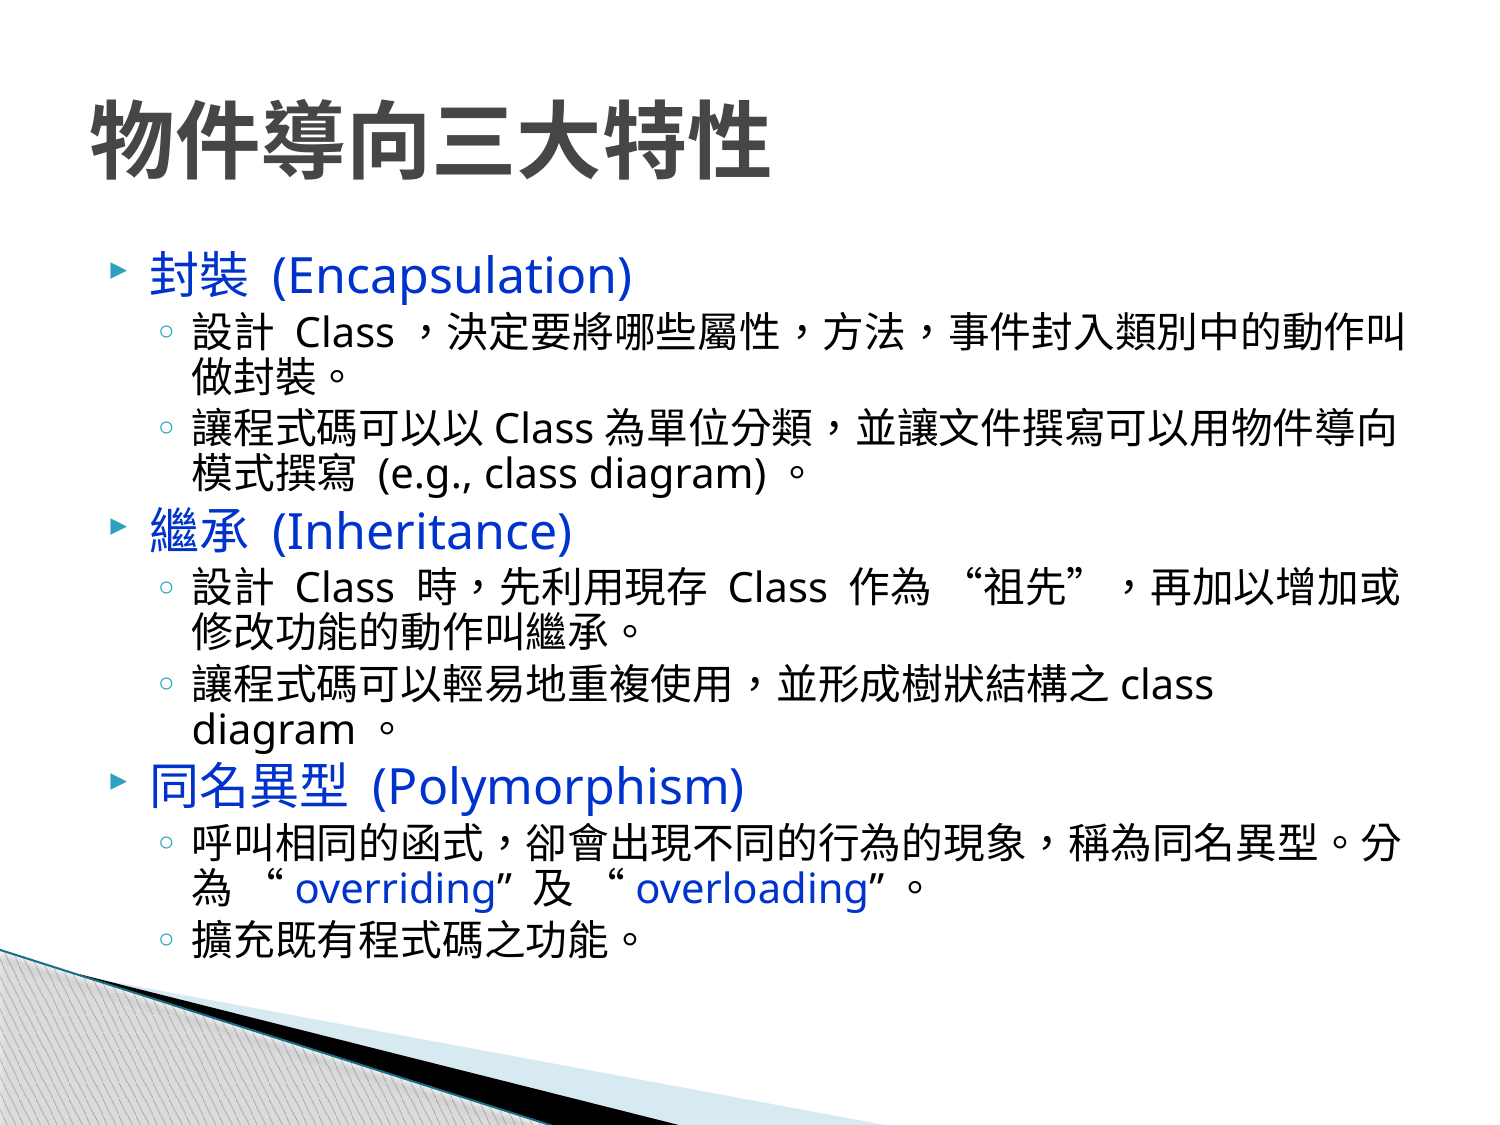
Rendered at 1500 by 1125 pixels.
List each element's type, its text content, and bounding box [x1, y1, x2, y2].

list 封裝 (Encapsulation) 設計 Class，決定要將哪些屬性，方法，事件封入類別中的動作叫做封裝。 讓程式碼可以以Class為單位分類，並讓文件撰寫可以用物件導向模式撰寫 (e.g., class diagram)。 繼承 (Inheritance) 設計 Class 時，先利用現存 Class 作為 “祖先”，再加以增加或修改功能的動作叫繼承。 讓程式碼可以輕易地重複使用，並形成樹狀結構之class diagram。 同名異型 (Polymorphism) 呼叫相同的函式，卻會出現不同的行為的現象，稱為同名異型。分為 “overriding” 及 “overloading”。 擴充既有程式碼之功能。 [75, 243, 1425, 986]
title 物件導向三大特性 [75, 45, 1425, 233]
